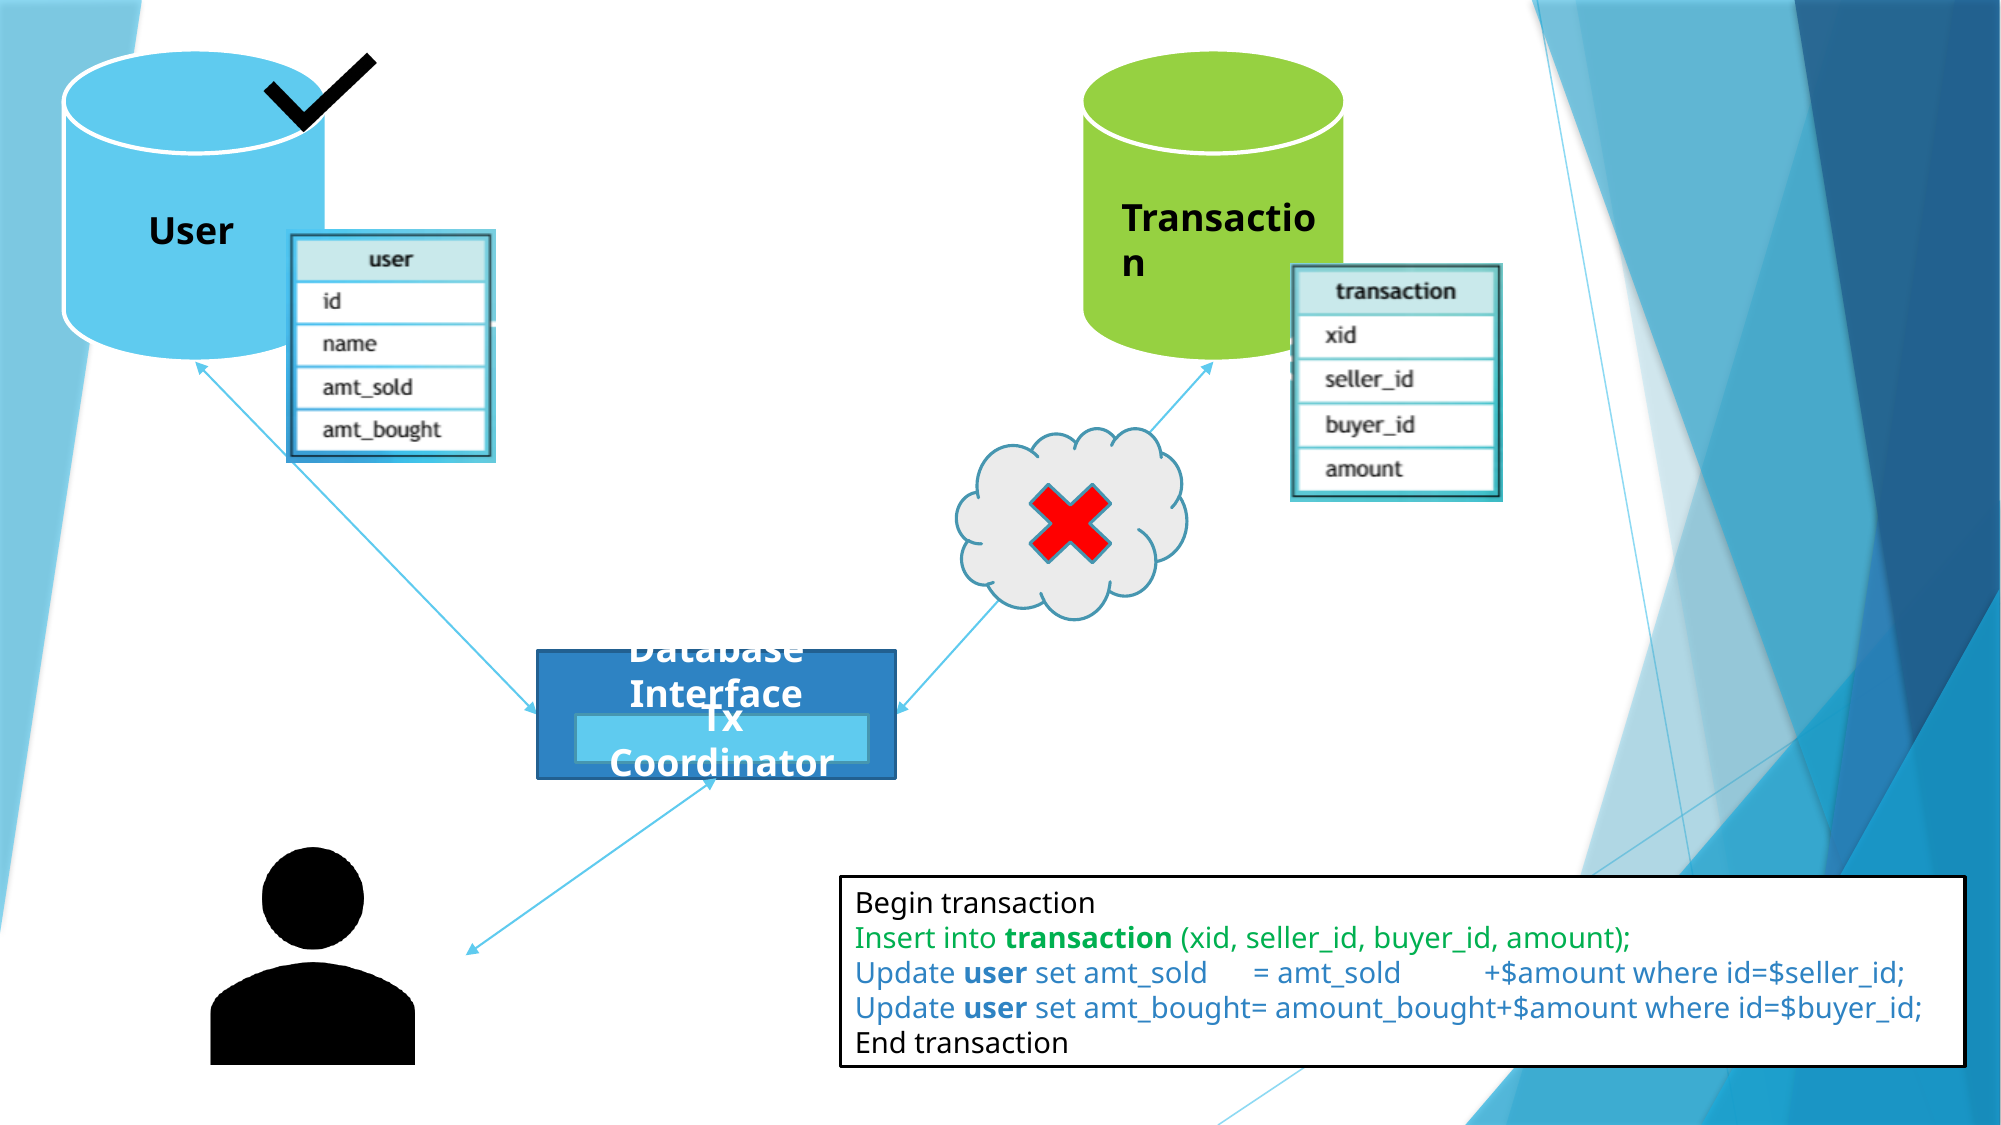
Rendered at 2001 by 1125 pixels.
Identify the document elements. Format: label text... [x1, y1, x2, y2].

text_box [194, 361, 538, 716]
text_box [465, 777, 717, 956]
text_box [1079, 47, 1348, 364]
picture [0, 10, 920, 1125]
text_box Begin transaction Insert into transaction (xid, seller_id, buyer_id, amount); Update user set amt_sold = amt_sold +$amount where id=$seller_id; Update user set amt_bought= amount_bought+$amount where id=$buyer_id; End transaction [921, 875, 1967, 1068]
text_box Transaction [1106, 186, 1338, 292]
picture [1289, 263, 1504, 502]
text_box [895, 361, 1214, 716]
